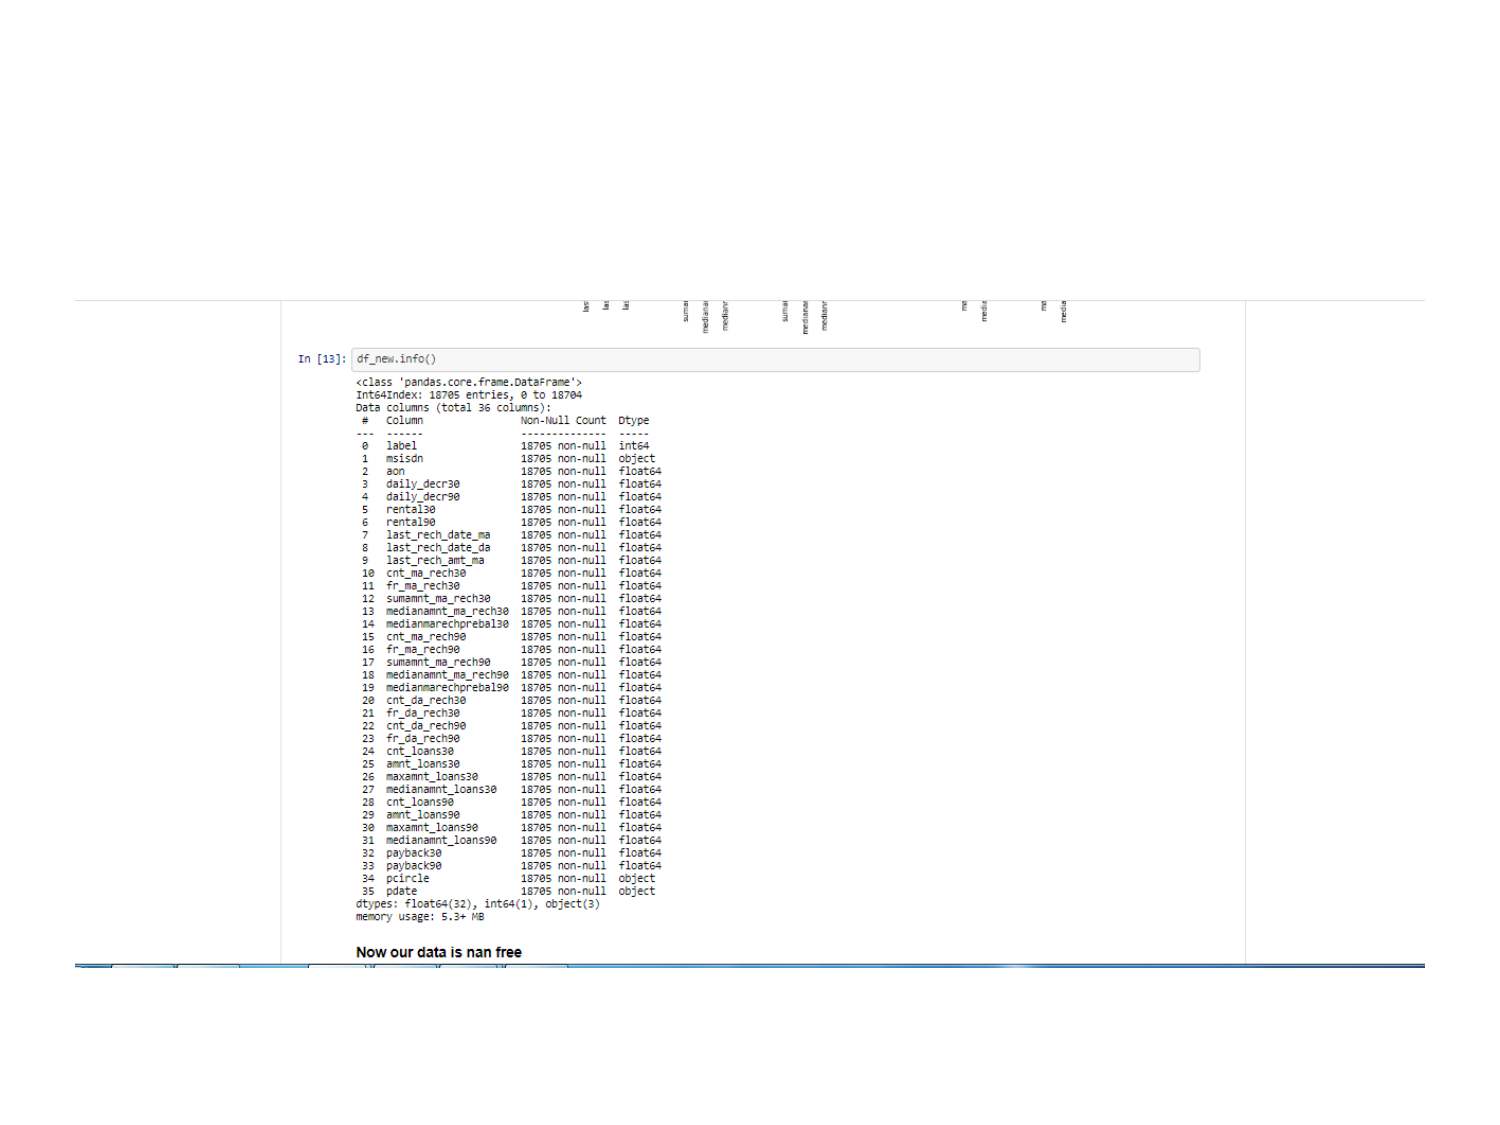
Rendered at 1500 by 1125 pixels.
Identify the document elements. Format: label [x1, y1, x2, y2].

list [74, 299, 1426, 968]
